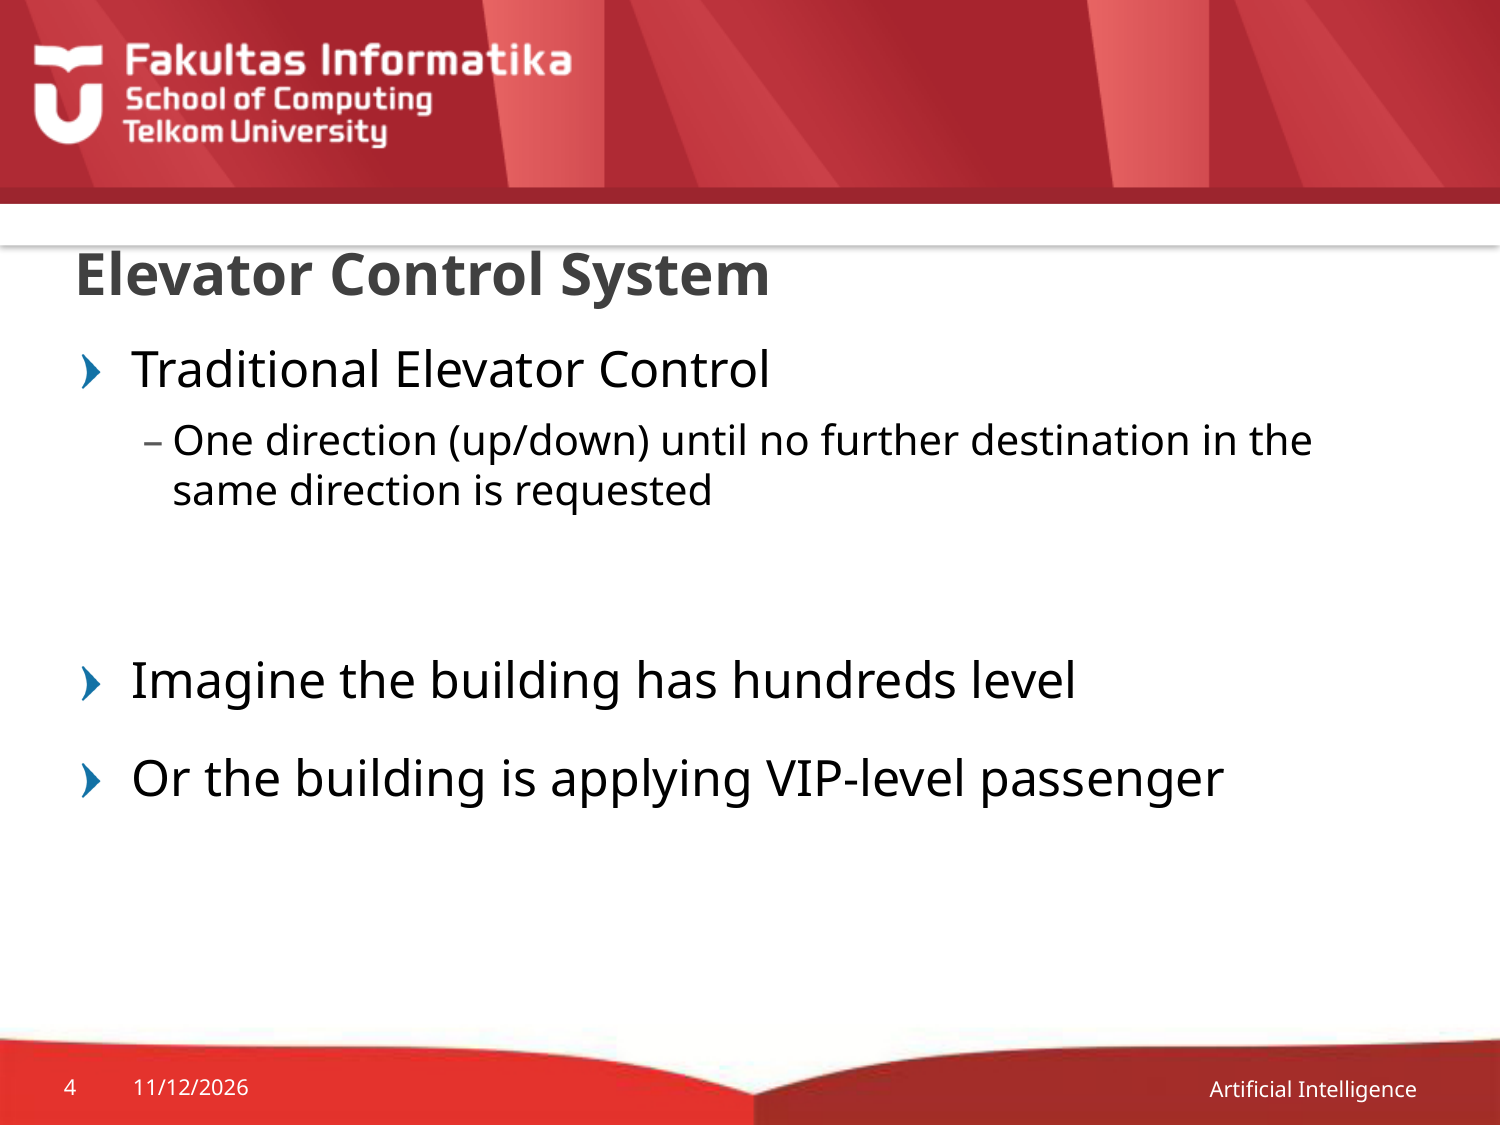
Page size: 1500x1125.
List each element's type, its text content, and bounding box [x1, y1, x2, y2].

title Elevator Control System [59, 219, 1426, 325]
picture [0, 1024, 1500, 1125]
picture [0, 0, 1500, 203]
picture [75, 655, 104, 703]
slide_number 21-Nov-18 [132, 1058, 403, 1119]
picture [75, 752, 104, 800]
slide_number 4 [63, 1058, 123, 1119]
list Traditional Elevator Control One direction (up/down) until no further destination in the same direction is requested Imagine the building has hundreds level Or the building is applying VIP-level passenger [60, 329, 1426, 990]
list Artificial Intelligence [888, 1058, 1433, 1119]
picture [75, 343, 104, 391]
